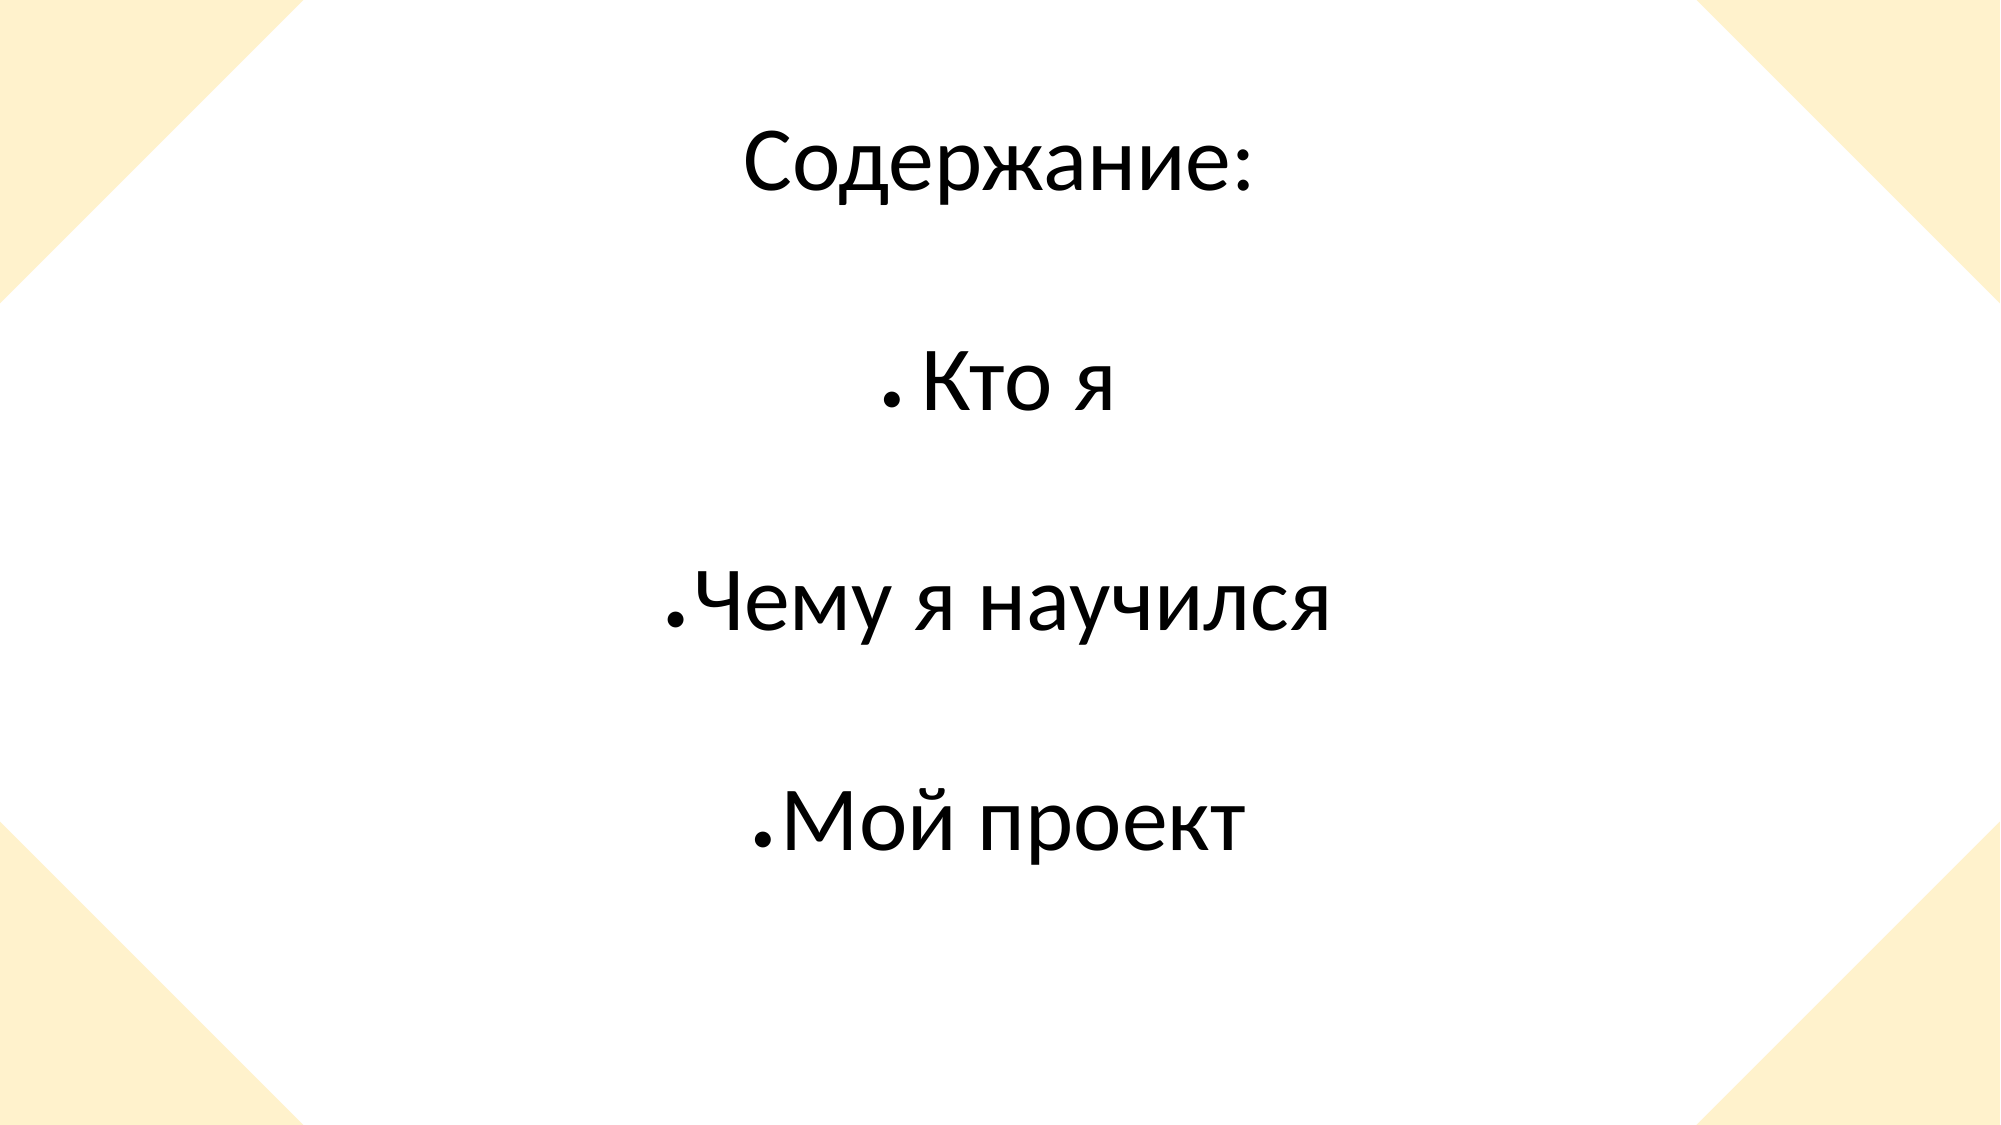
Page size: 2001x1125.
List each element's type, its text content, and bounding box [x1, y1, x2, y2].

text_box [0, 820, 305, 1125]
text_box [1695, 0, 2000, 305]
text_box [1695, 820, 2000, 1125]
text_box [0, 0, 305, 305]
text_box Содержание: • Кто я • Чему я научился • Мой проект [651, 91, 1349, 876]
